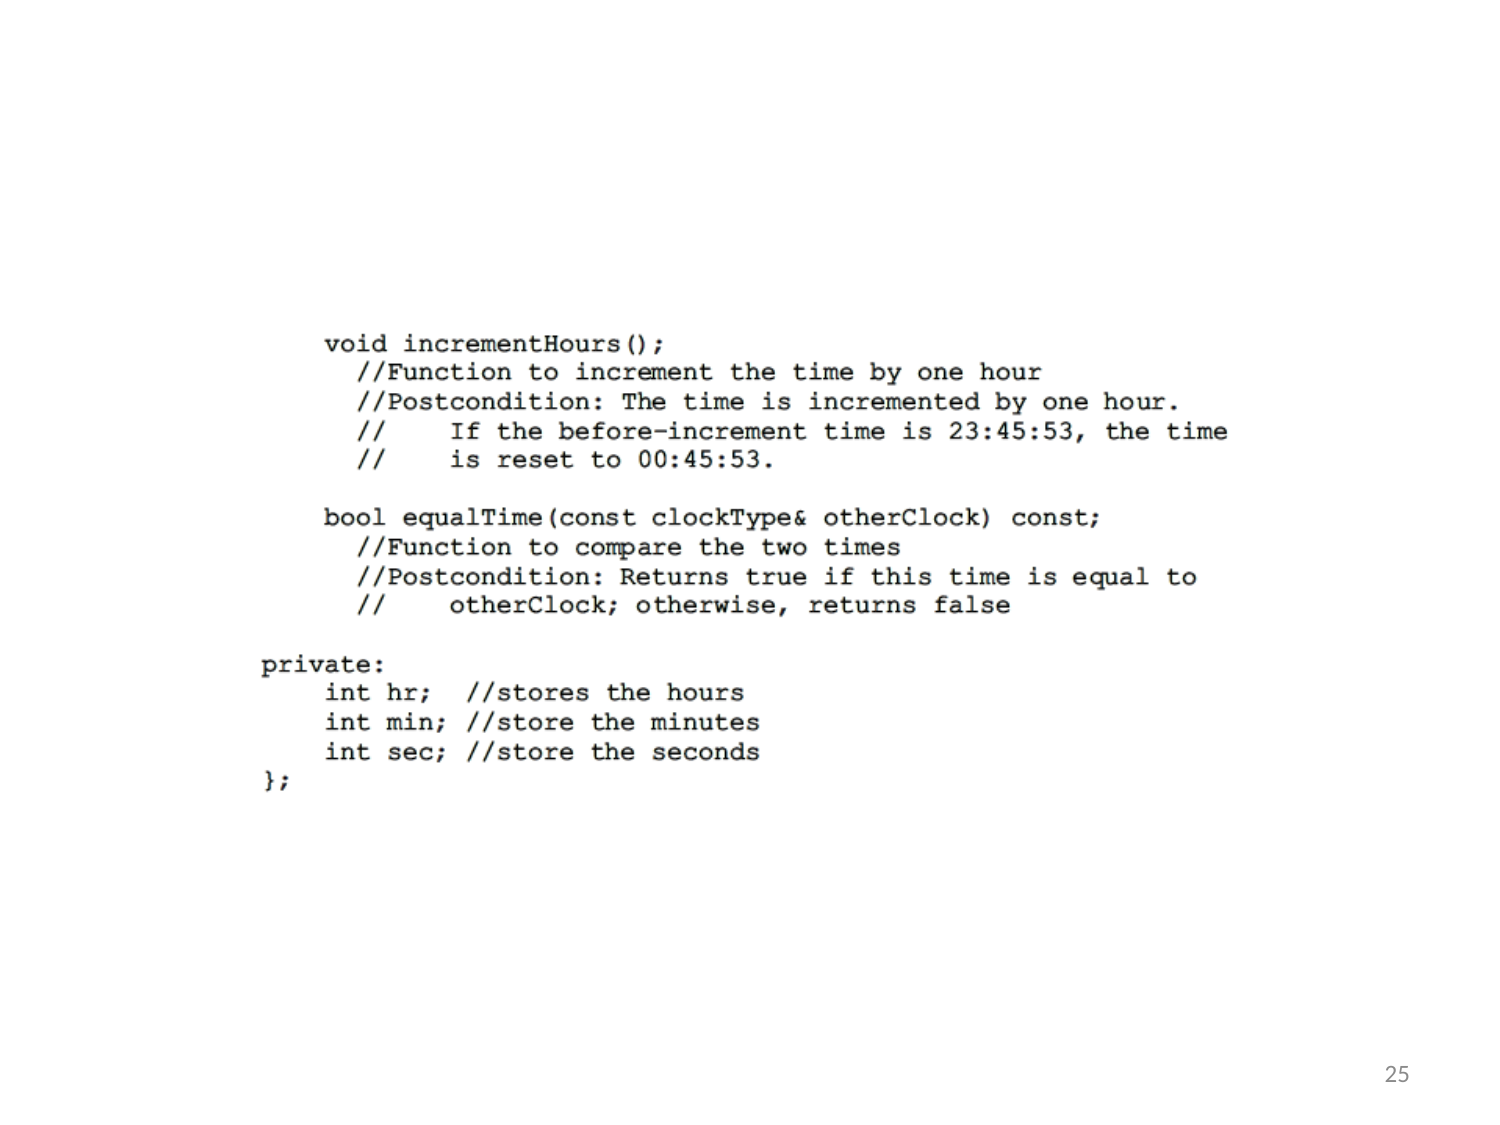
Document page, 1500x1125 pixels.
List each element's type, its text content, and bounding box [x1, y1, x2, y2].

slide_number 25 [1074, 1042, 1425, 1103]
picture [251, 316, 1249, 808]
